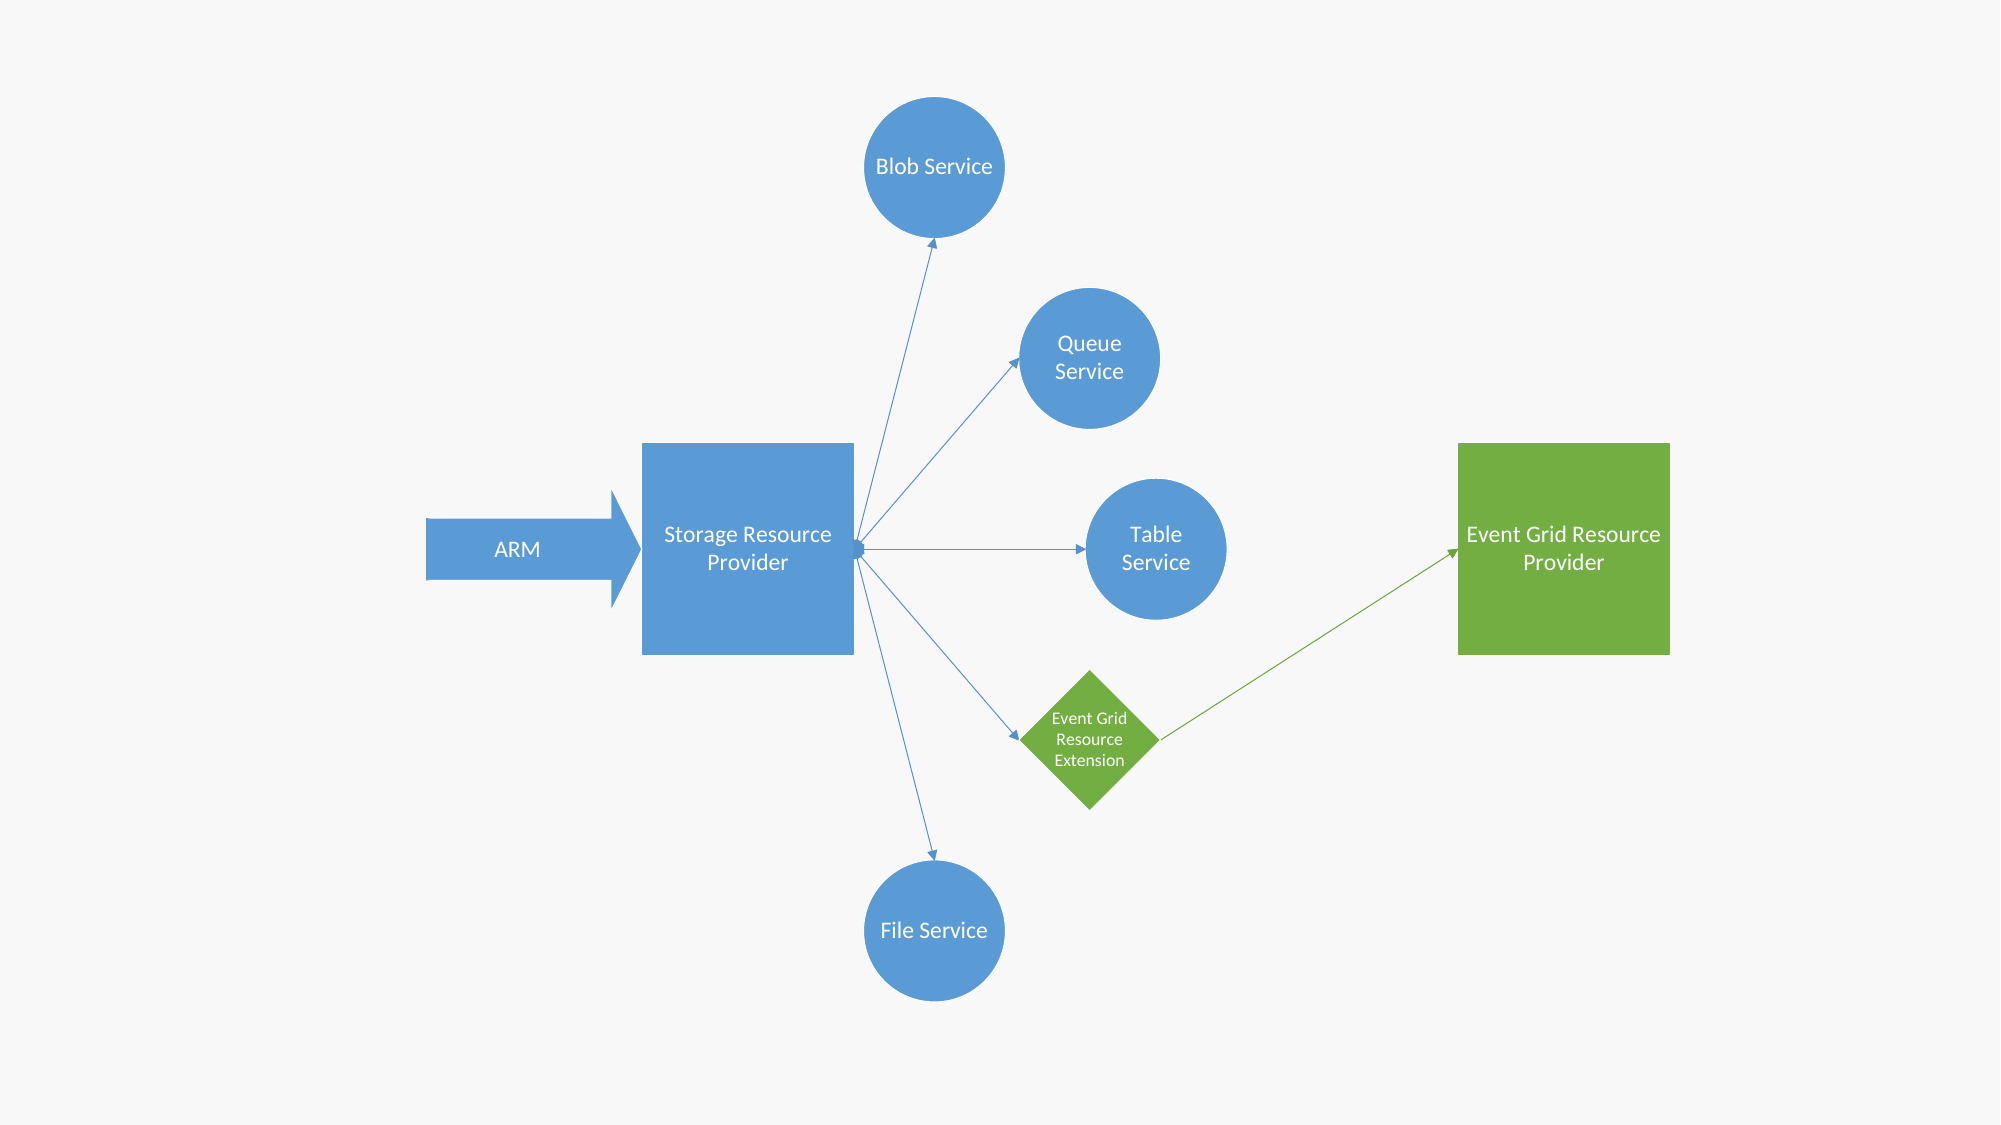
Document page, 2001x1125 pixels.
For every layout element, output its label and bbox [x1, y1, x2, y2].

picture [423, 93, 1678, 1011]
